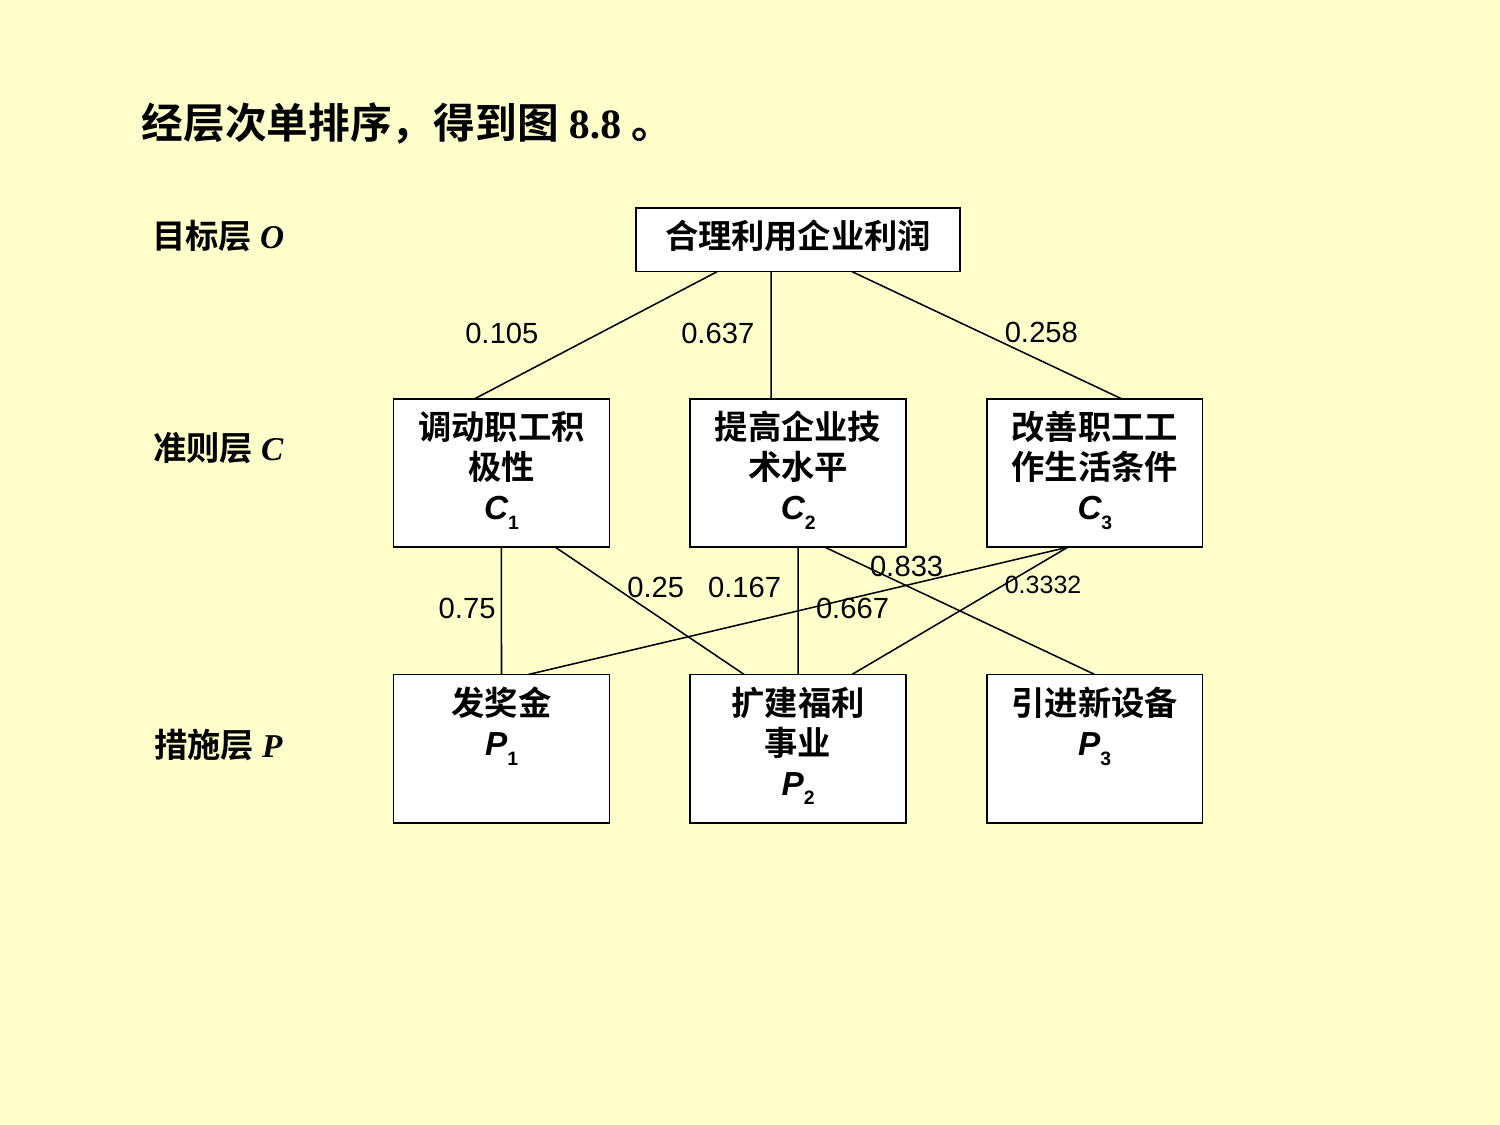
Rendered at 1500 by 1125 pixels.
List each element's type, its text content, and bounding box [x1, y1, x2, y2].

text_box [123, 207, 1203, 824]
text_box 经层次单排序，得到图8.8。 [126, 89, 688, 155]
